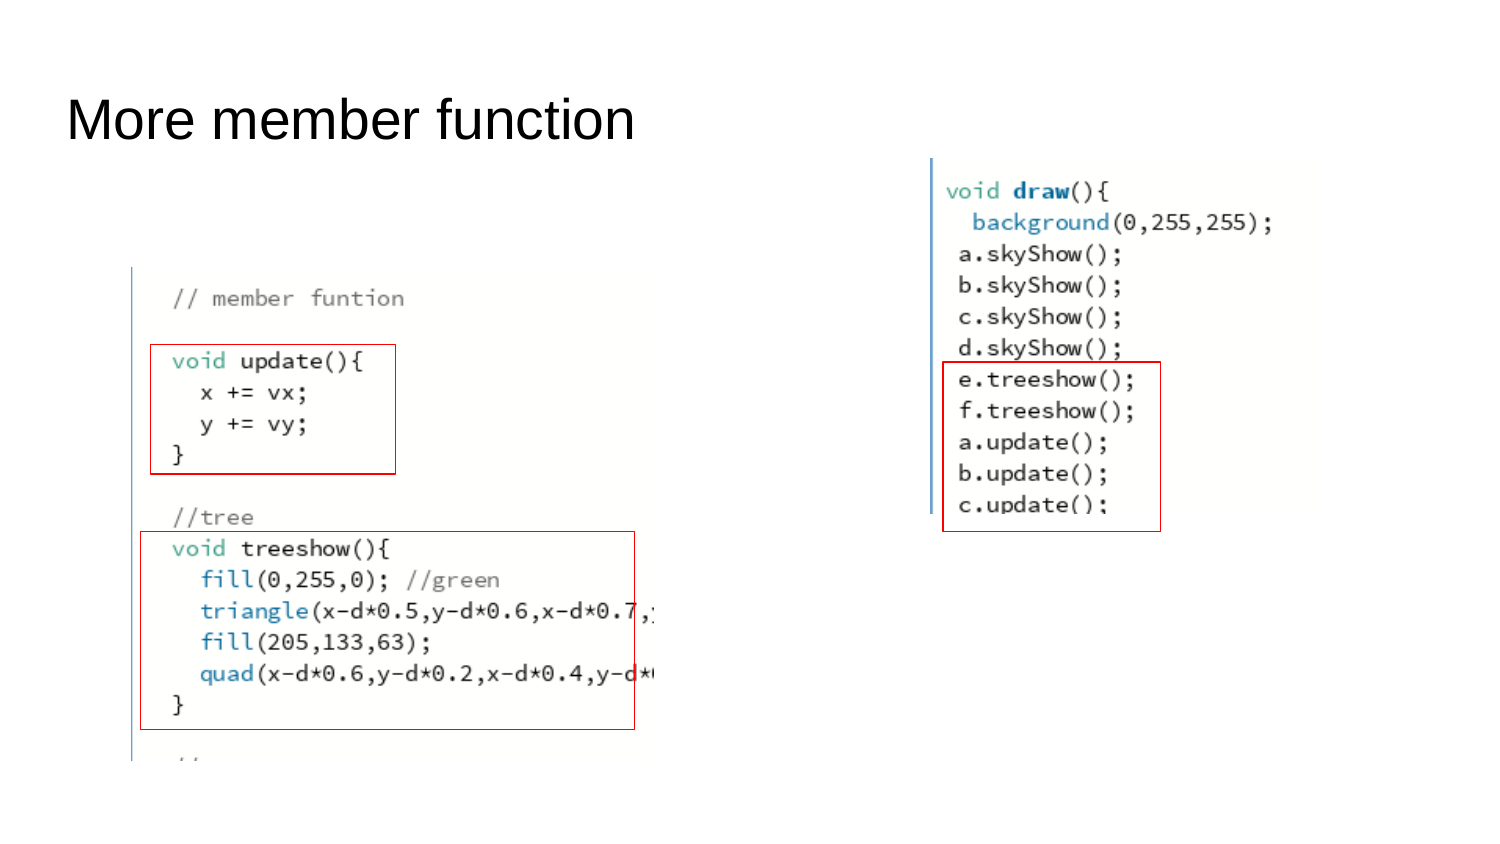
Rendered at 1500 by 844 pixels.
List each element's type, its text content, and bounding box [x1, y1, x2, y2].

picture [131, 267, 654, 762]
title More member function [51, 72, 1449, 167]
picture [930, 158, 1322, 514]
text_box [942, 521, 1161, 532]
